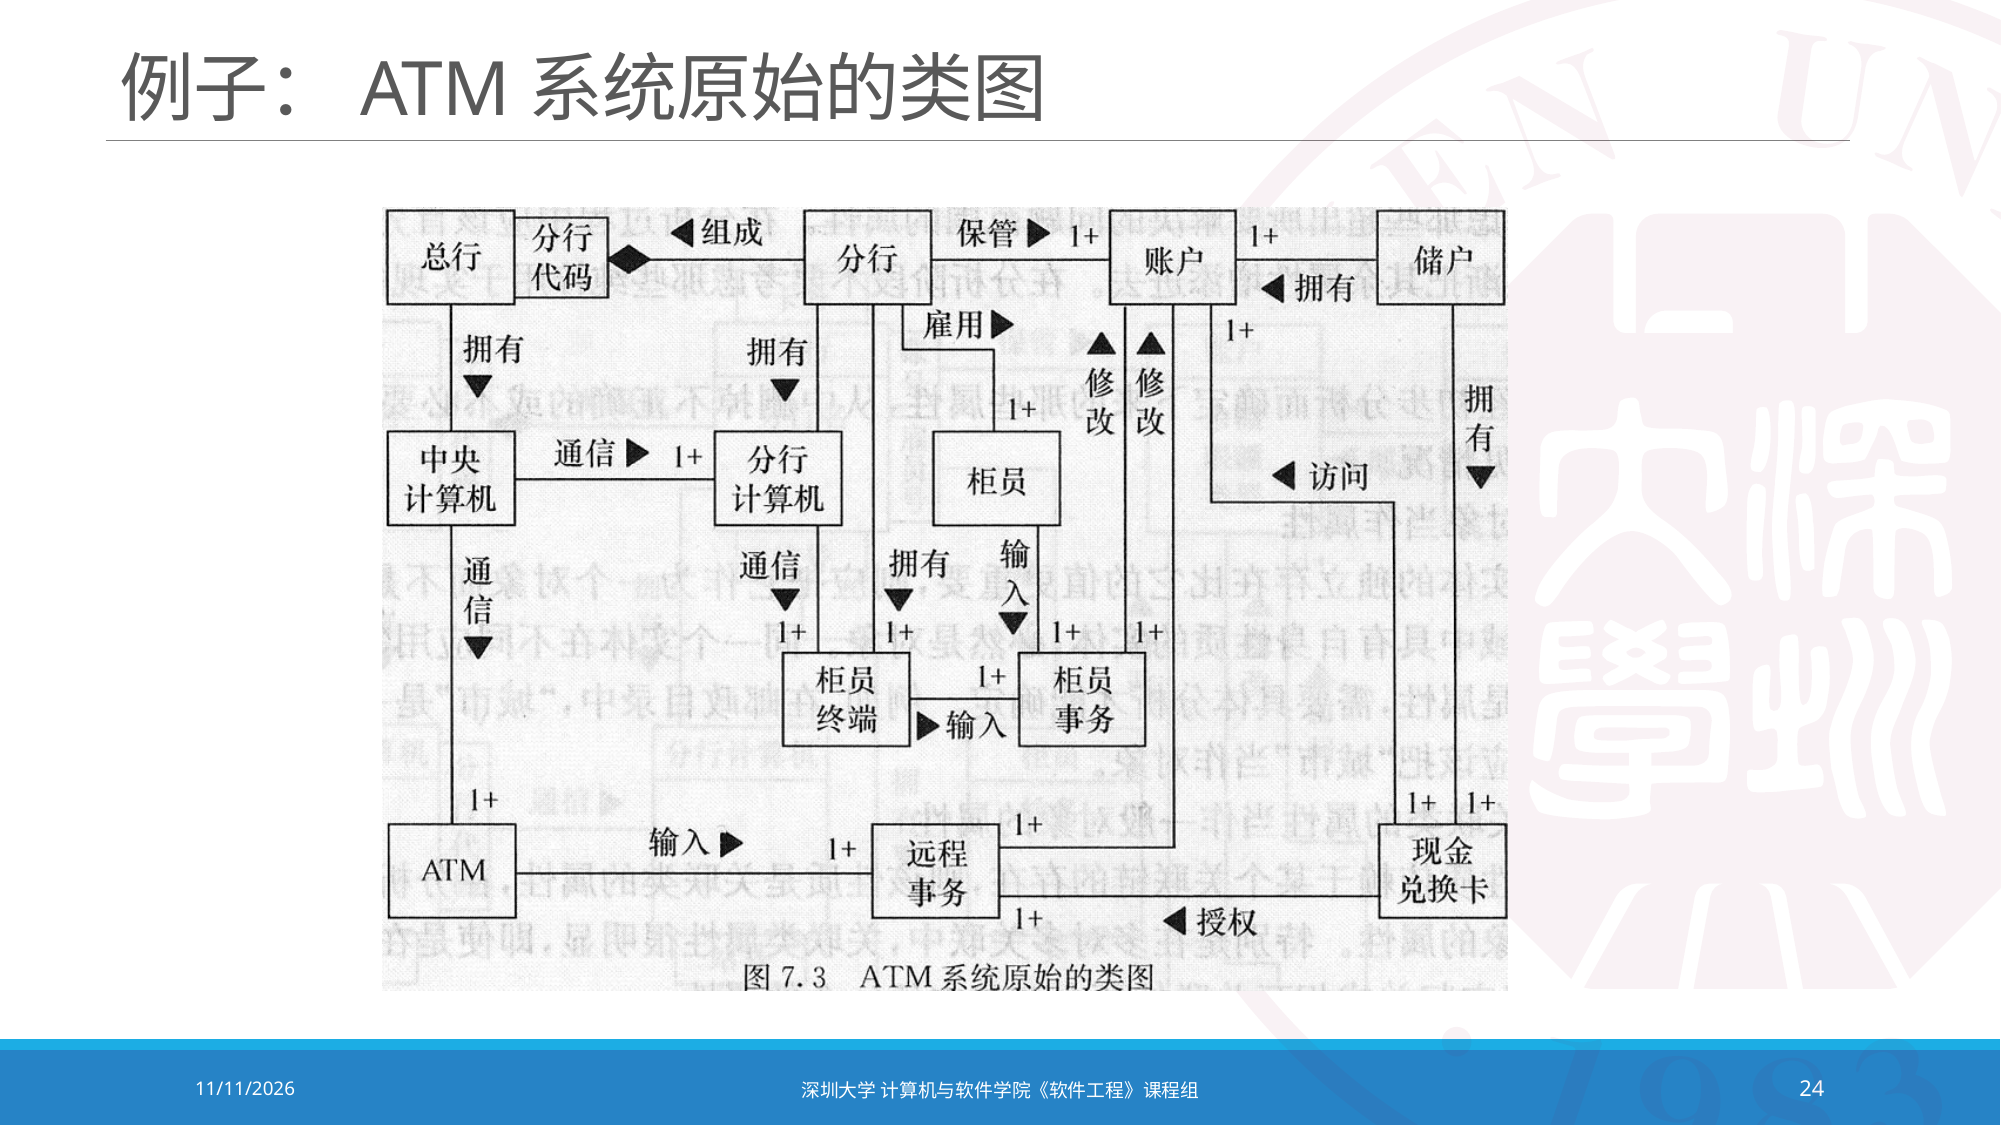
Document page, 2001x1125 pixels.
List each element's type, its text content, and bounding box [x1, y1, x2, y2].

title 例子：ATM系统原始的类图 [104, 0, 1856, 139]
footer 深圳大学 计算机与软件学院《软件工程》课程组 [604, 1059, 1396, 1120]
picture [382, 206, 1509, 992]
slide_number 24 [1624, 1059, 1840, 1120]
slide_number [180, 1059, 586, 1120]
